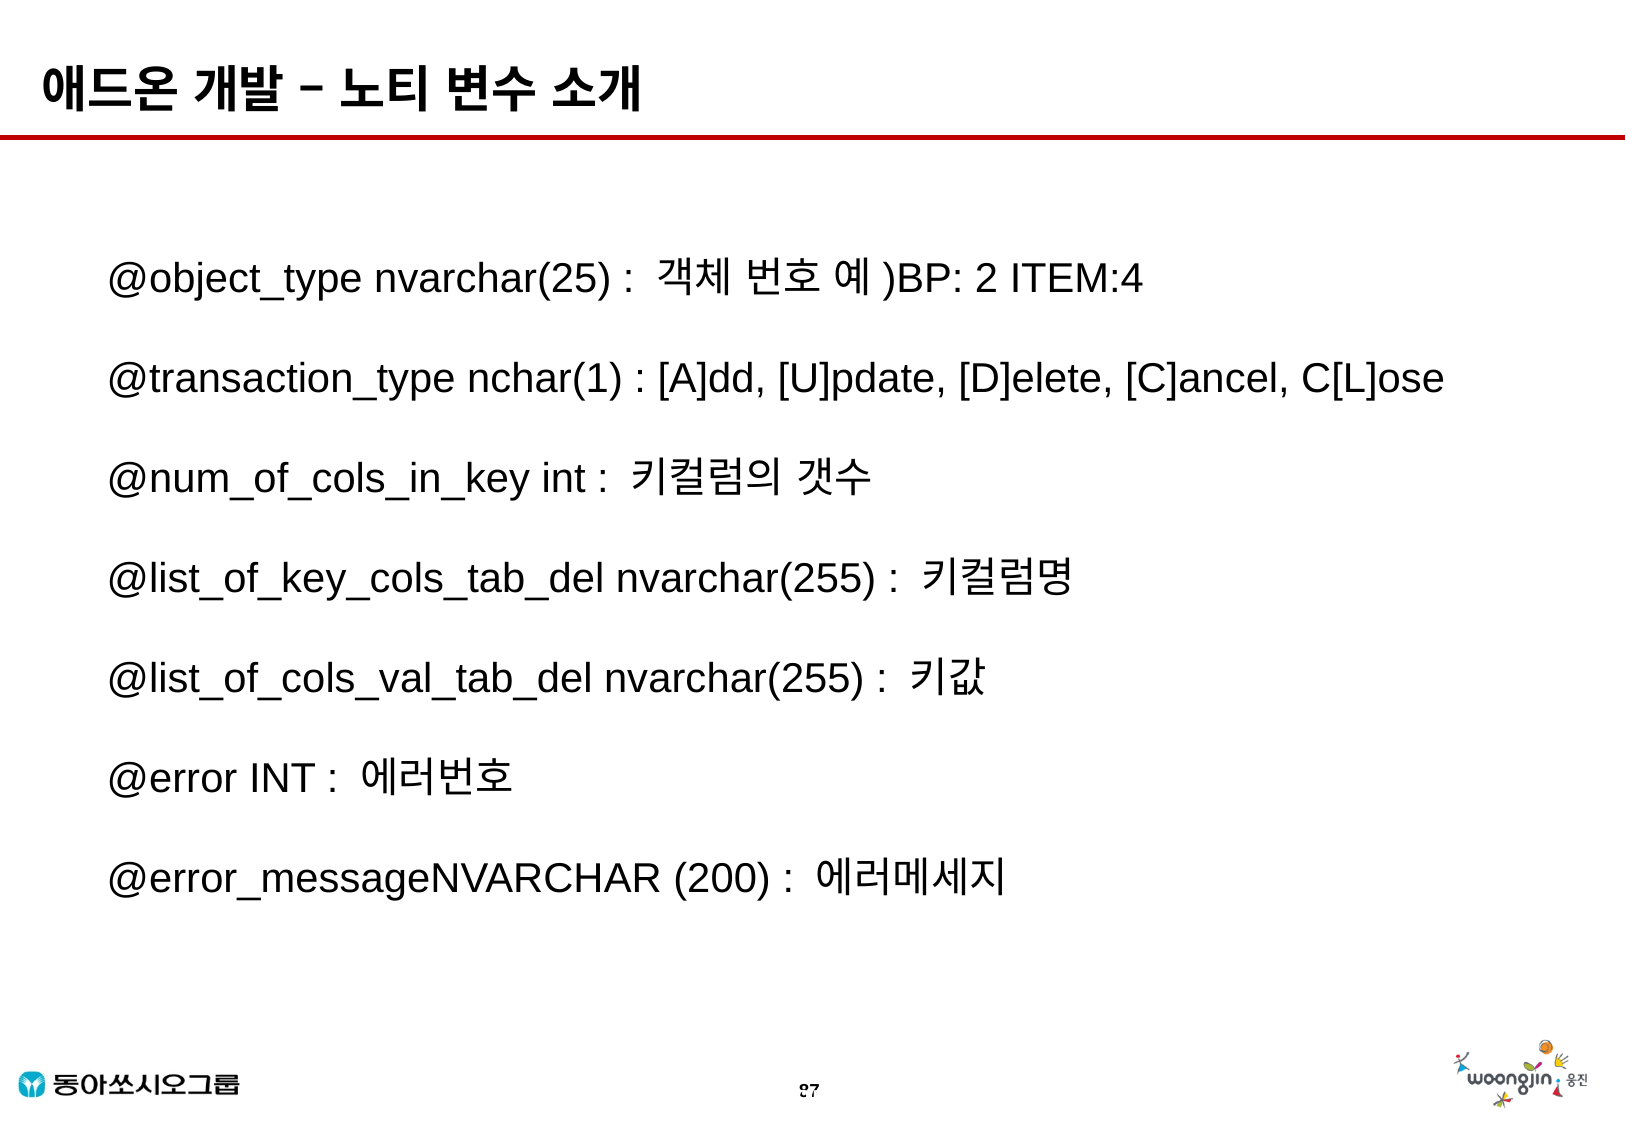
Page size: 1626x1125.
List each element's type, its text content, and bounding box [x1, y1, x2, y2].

picture [14, 1066, 246, 1106]
text_box @object_type nvarchar(25) : 객체 번호 예)BP: 2 ITEM:4 @transaction_type nchar(1) : [A]dd, [U]pdate, [D]elete, [C]ancel, C[L]ose @num_of_cols_in_key int : 키컬럼의 갯수 @list_of_key_cols_tab_del nvarchar(255) : 키컬럼명 @list_of_cols_val_tab_del nvarchar(255) : 키값 @error INT : 에러번호 @error_messageNVARCHAR (200) : 에러메세지 [91, 243, 1541, 909]
picture [1438, 1034, 1602, 1113]
text_box 애드온 개발 – 노티 변수 소개 [26, 50, 1474, 125]
